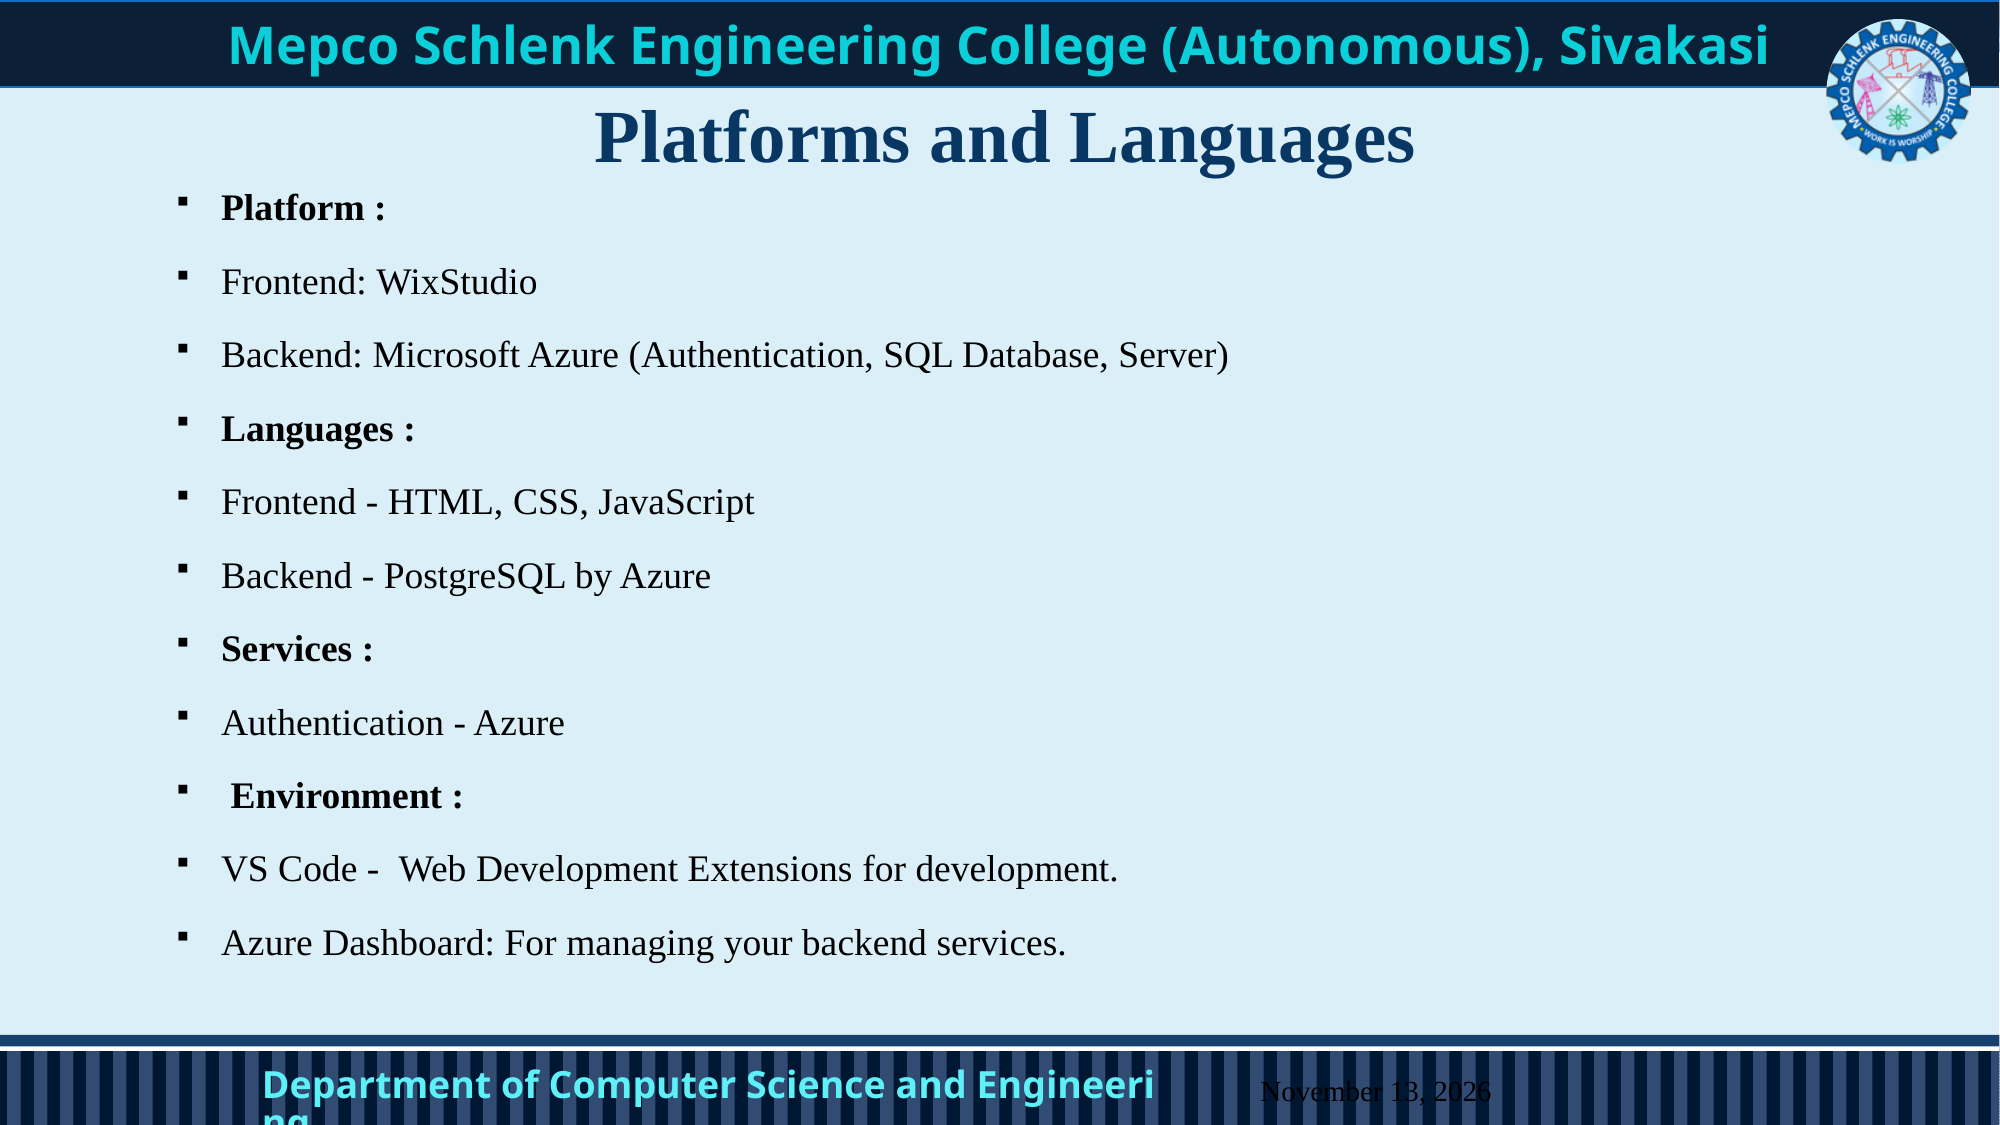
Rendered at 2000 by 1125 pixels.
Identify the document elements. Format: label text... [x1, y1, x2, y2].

slide_number [1245, 1065, 1527, 1113]
title Platforms and Languages [255, 66, 1756, 187]
footer Department of Computer Science and Engineering [246, 1063, 1177, 1111]
picture [1826, 21, 1971, 162]
list Platform : Frontend: WixStudio Backend: Microsoft Azure (Authentication, SQL Database, Server) Languages : Frontend - HTML, CSS, JavaScript Backend - PostgreSQL by Azure Services : Authentication - Azure Environment : VS Code - Web Development Extensions for development. Azure Dashboard: For managing your backend services. [161, 184, 1661, 791]
slide_number [1595, 1070, 1749, 1109]
